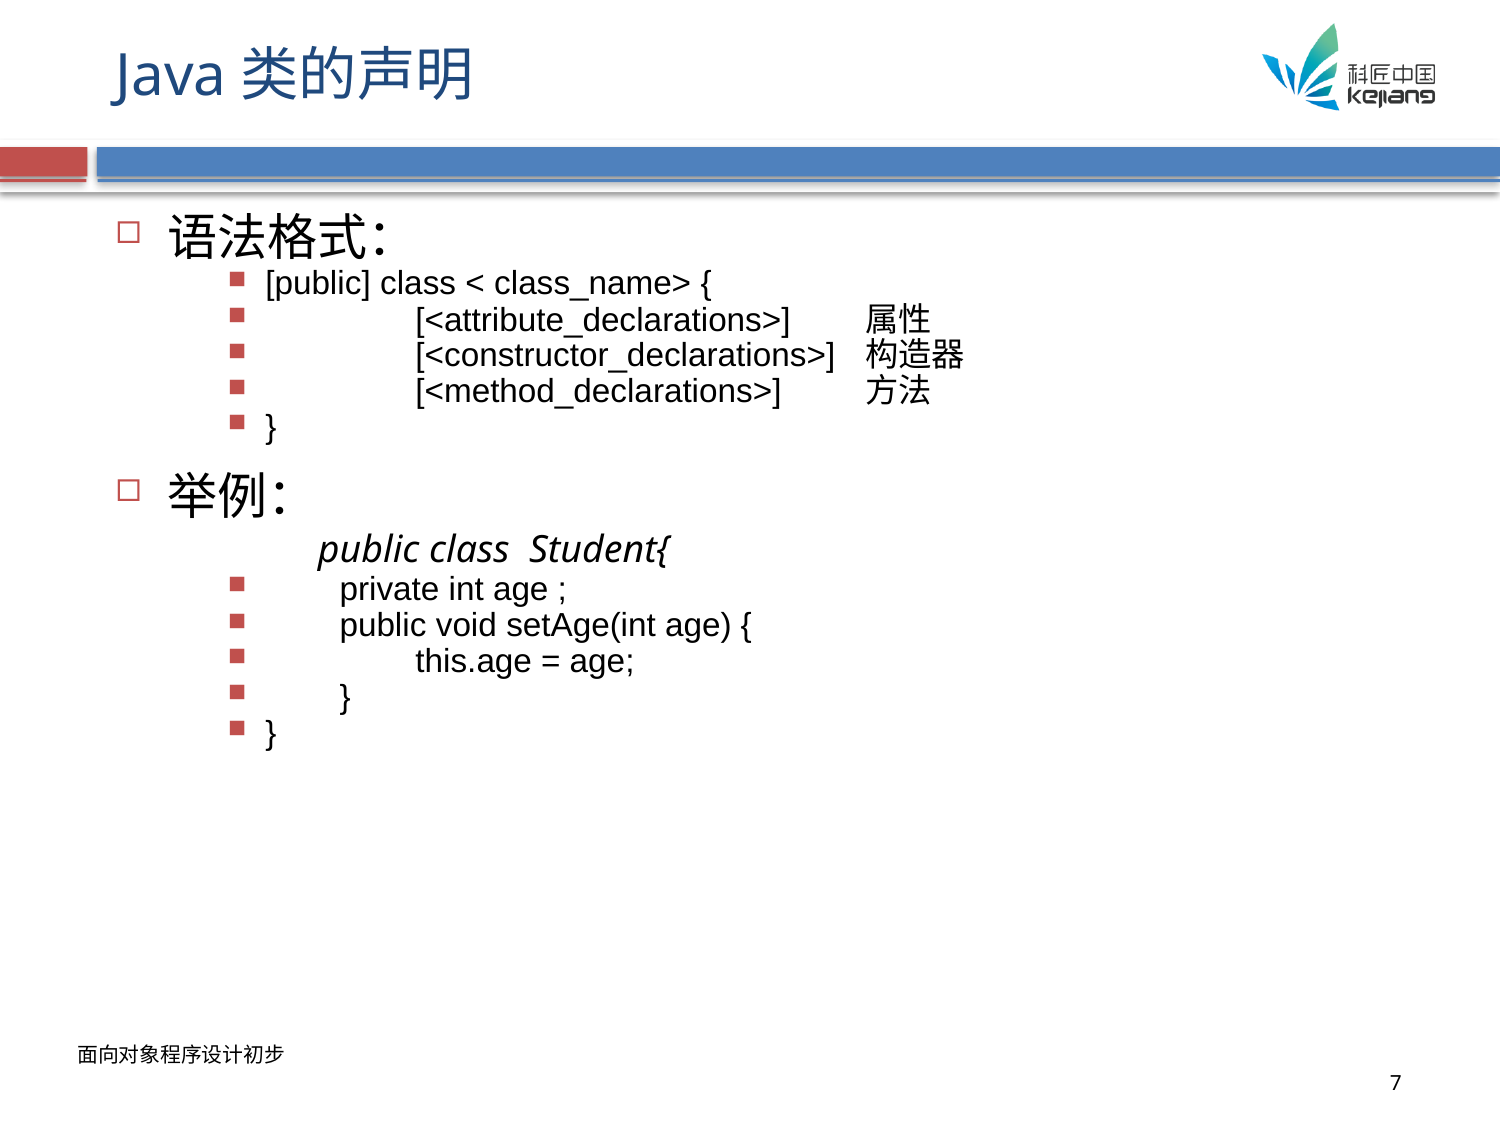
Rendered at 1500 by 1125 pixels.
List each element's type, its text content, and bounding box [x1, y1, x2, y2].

list 语法格式： [public] class < class_name> { [<attribute_declarations>] 属性 [<constructor_declarations>] 构造器 [<method_declarations>] 方法 } 举例： public class Student{ private int age ; public void setAge(int age) { this.age = age; } } [100, 204, 1439, 1002]
text_box [1374, 1062, 1425, 1118]
picture [1261, 143, 1439, 154]
footer 面向对象程序设计初步 [62, 1034, 413, 1075]
title Java类的声明 [100, 0, 1439, 143]
